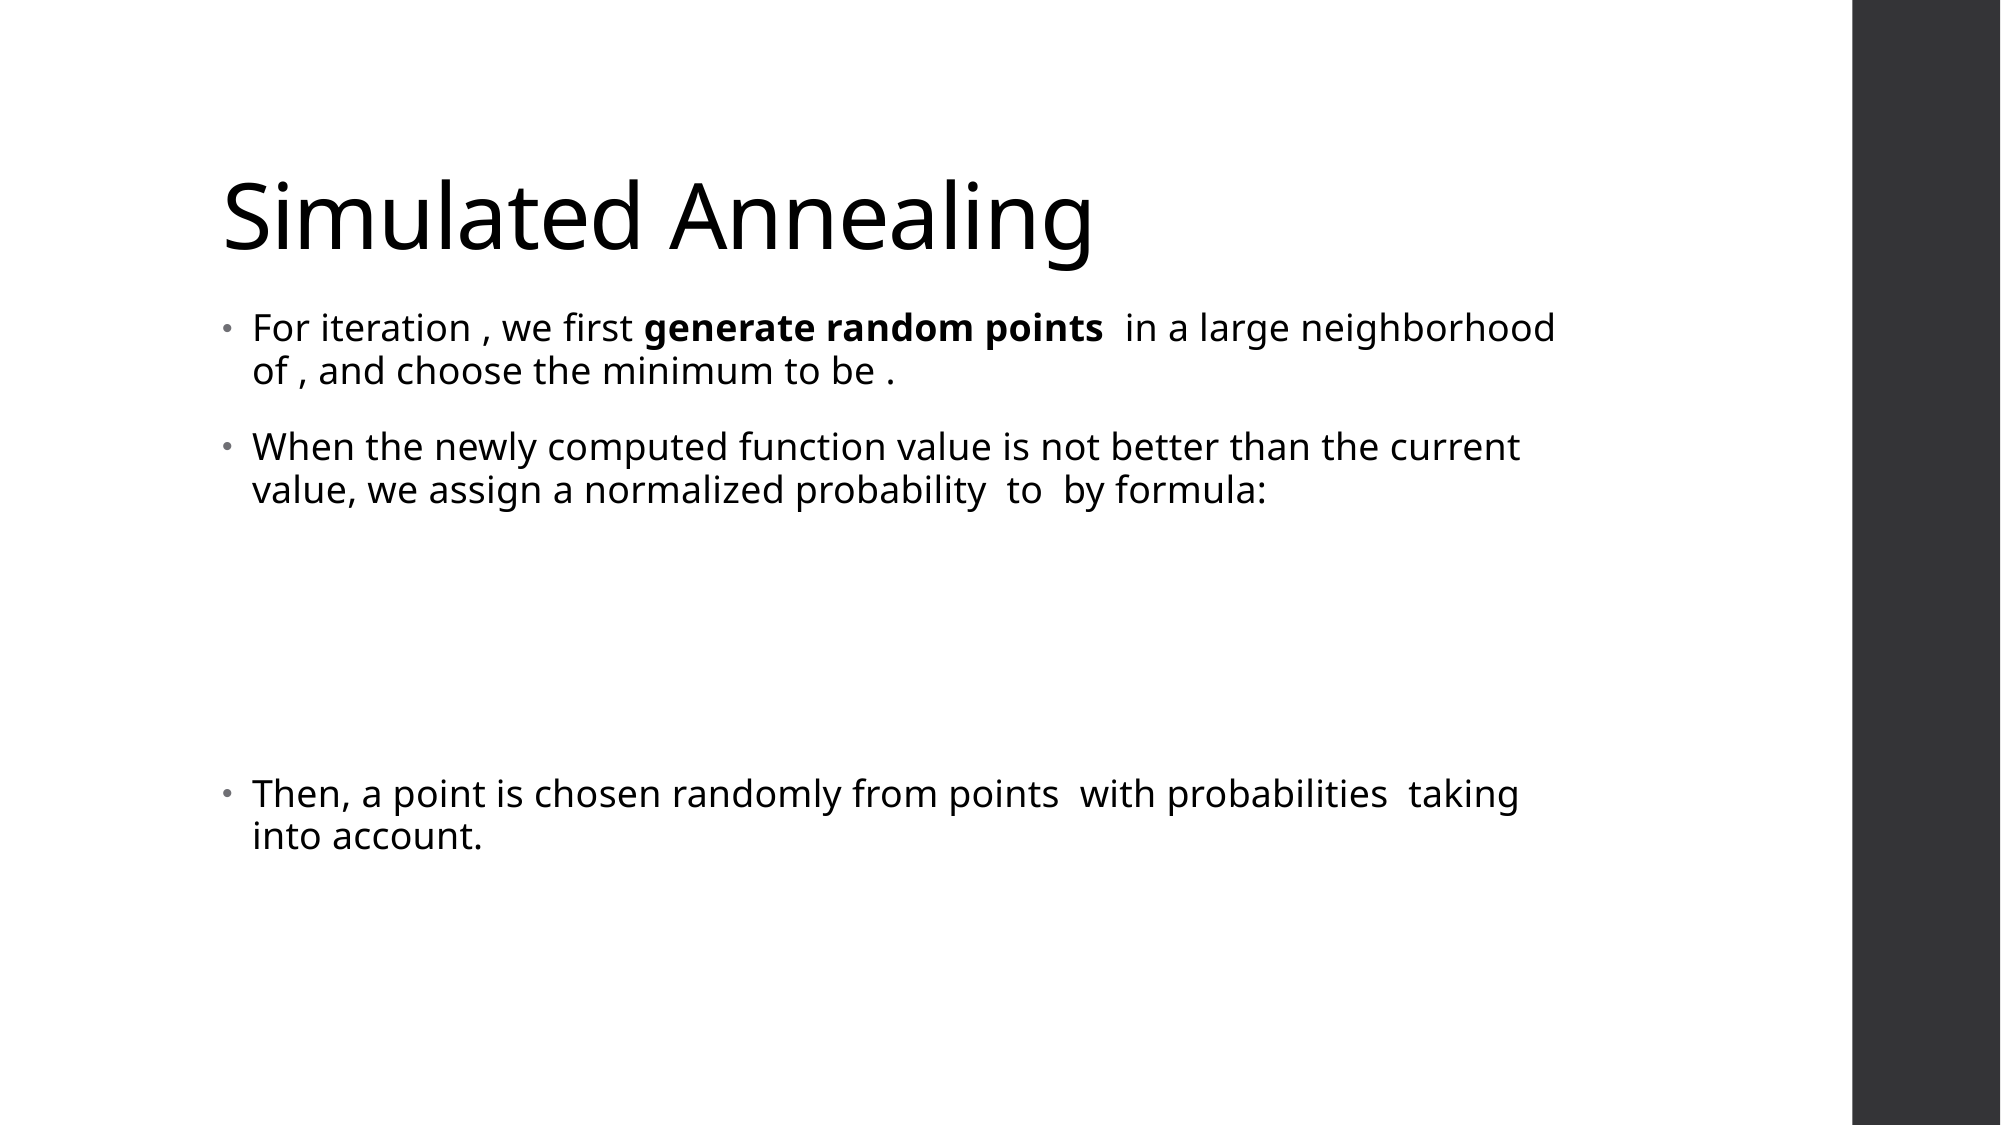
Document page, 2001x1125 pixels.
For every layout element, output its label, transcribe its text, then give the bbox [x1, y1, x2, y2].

title Simulated Annealing [206, 60, 1797, 278]
